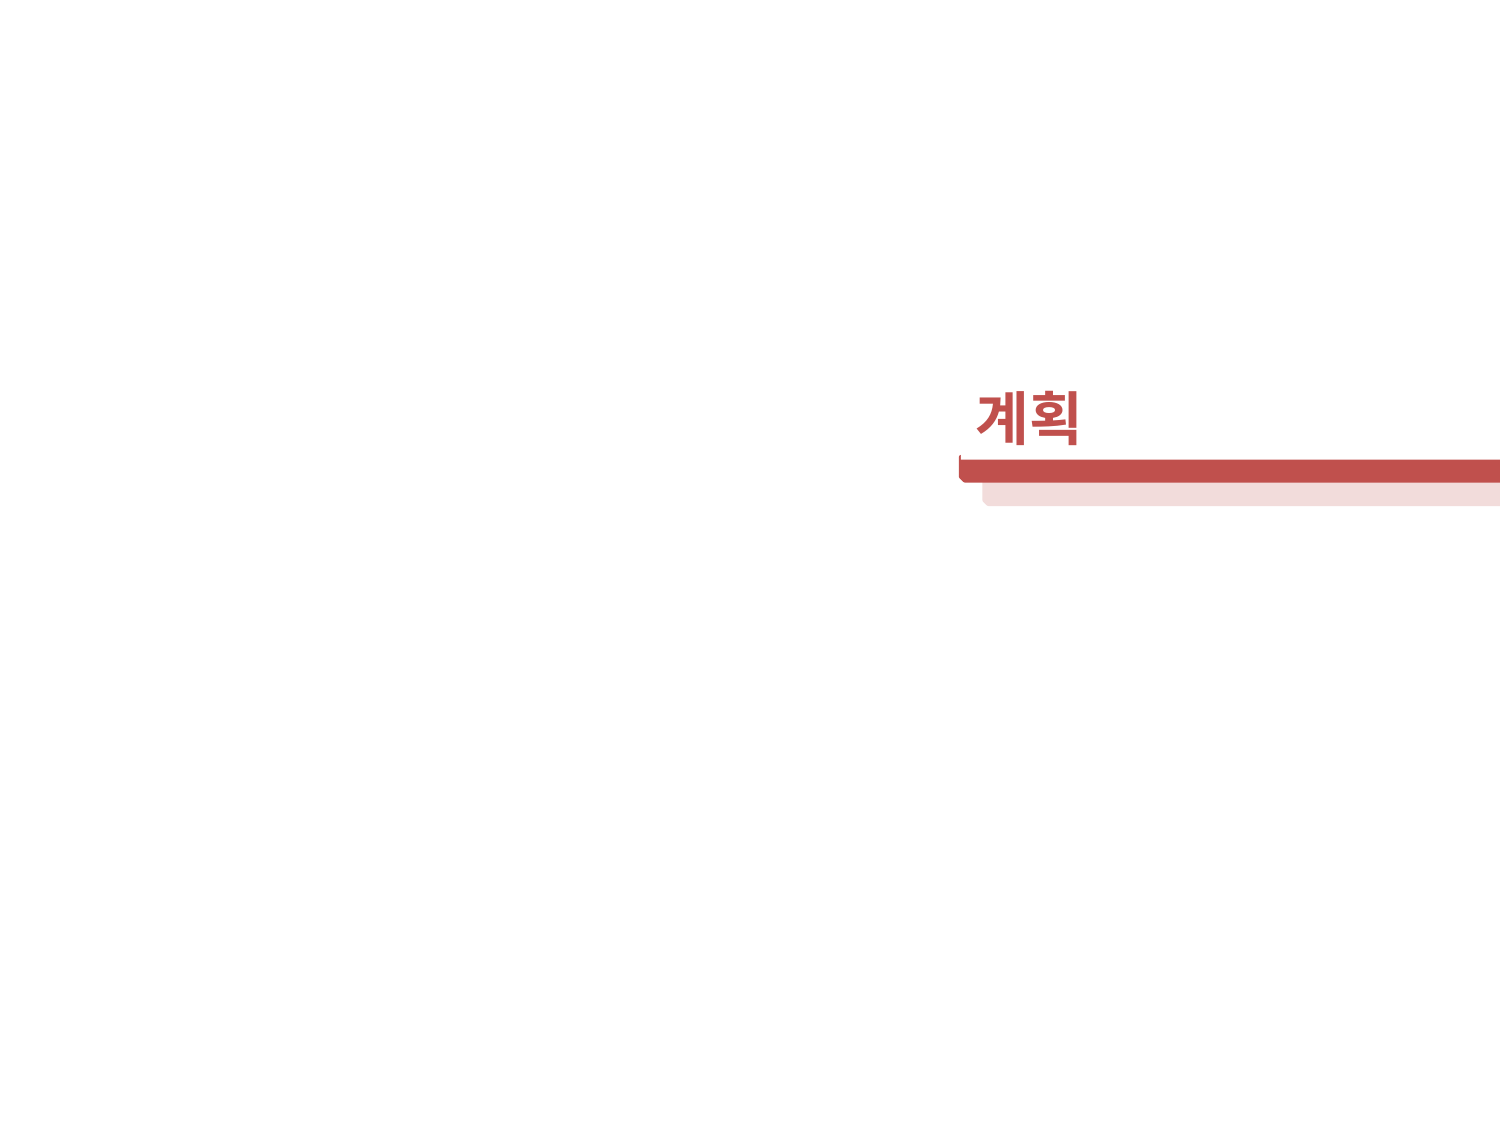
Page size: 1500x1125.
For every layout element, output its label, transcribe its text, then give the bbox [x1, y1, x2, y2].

text_box 계획 [960, 375, 1500, 456]
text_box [960, 456, 1500, 505]
